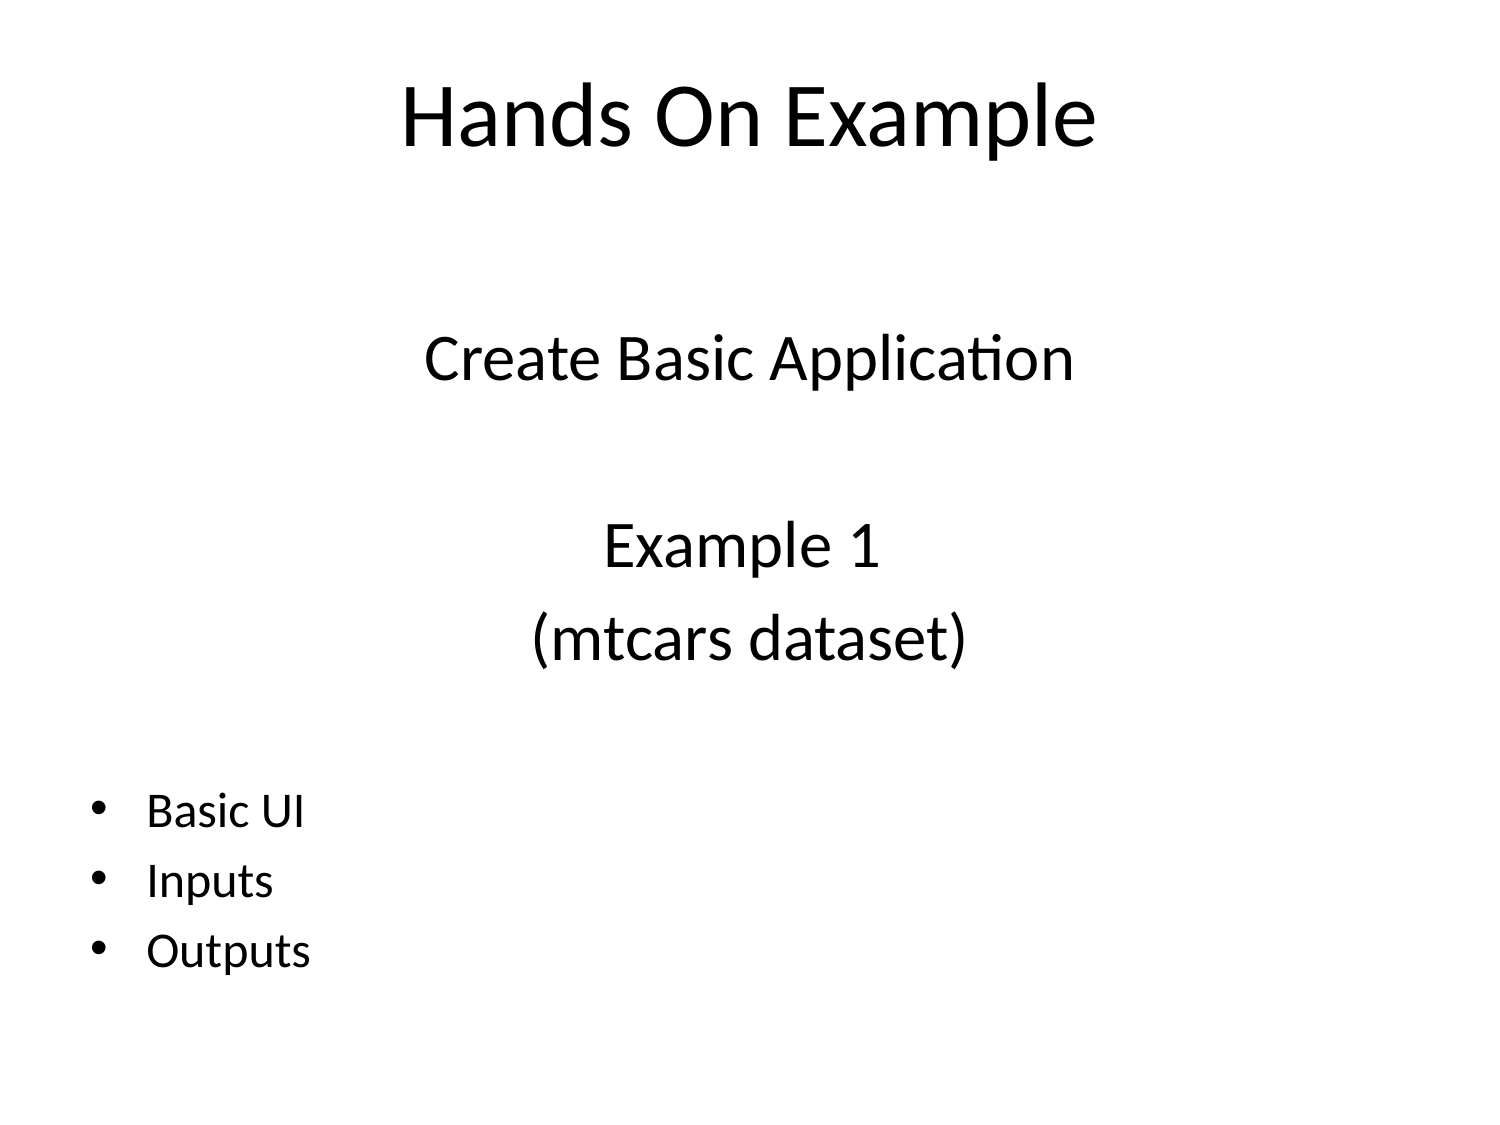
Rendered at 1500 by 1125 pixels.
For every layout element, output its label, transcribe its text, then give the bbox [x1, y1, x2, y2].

title Hands On Example [75, 15, 1425, 204]
list Create Basic Application Example 1 (mtcars dataset) Basic UI Inputs Outputs [75, 236, 1425, 1125]
